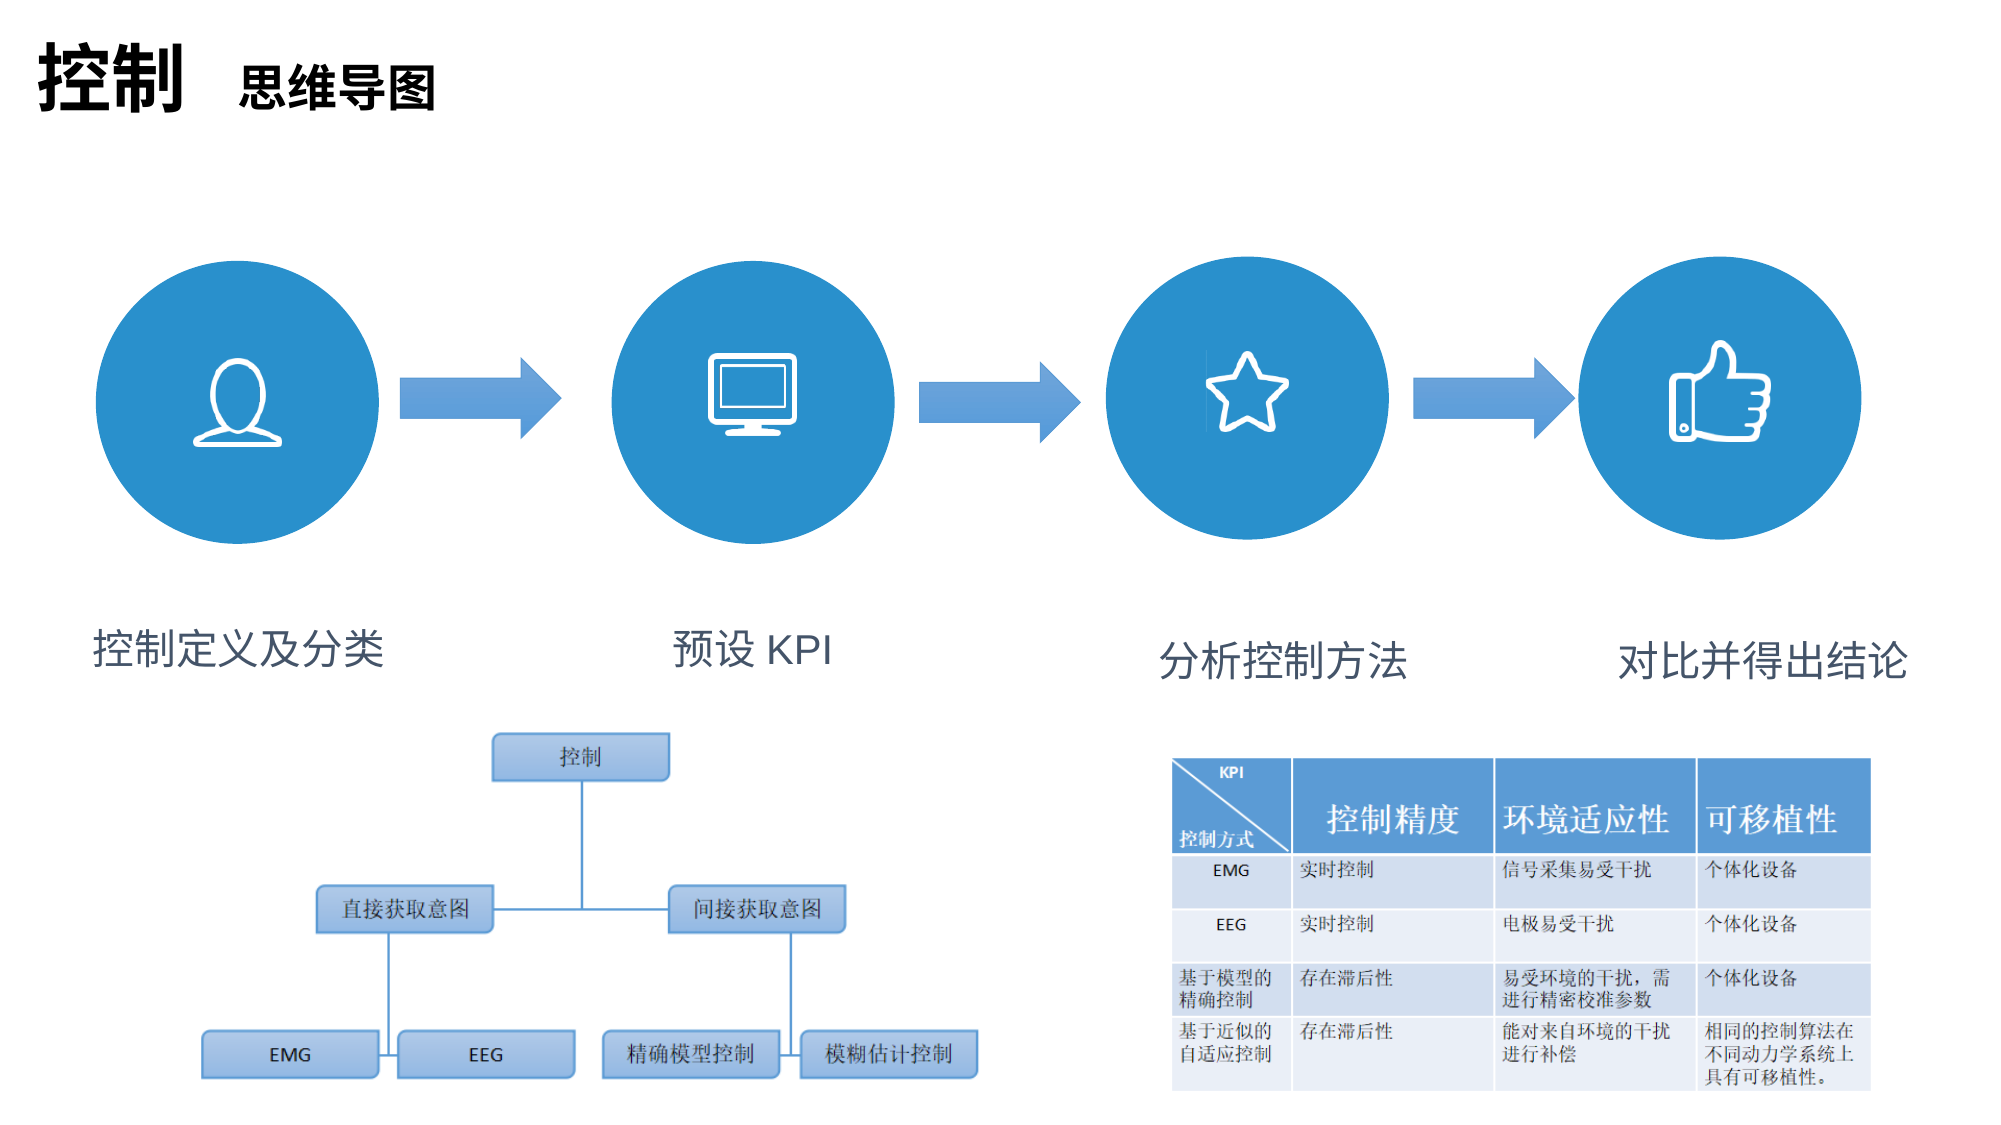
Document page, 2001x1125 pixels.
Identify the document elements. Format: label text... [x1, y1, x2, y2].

text_box 预设KPI [591, 622, 915, 673]
text_box [94, 259, 380, 545]
picture [708, 350, 797, 439]
picture [1205, 350, 1289, 432]
text_box [919, 361, 1081, 444]
text_box [1104, 255, 1390, 541]
text_box [610, 259, 896, 545]
picture [1669, 340, 1771, 442]
text_box 分析控制方法 [1121, 634, 1446, 685]
picture [1167, 752, 1875, 1094]
text_box 控制 思维导图 [21, 24, 523, 129]
text_box [1413, 357, 1576, 440]
picture [192, 358, 282, 447]
text_box [399, 357, 562, 440]
text_box [1577, 255, 1863, 541]
text_box 对比并得出结论 [1601, 634, 1926, 685]
picture [180, 709, 995, 1094]
text_box 控制定义及分类 [77, 622, 401, 673]
